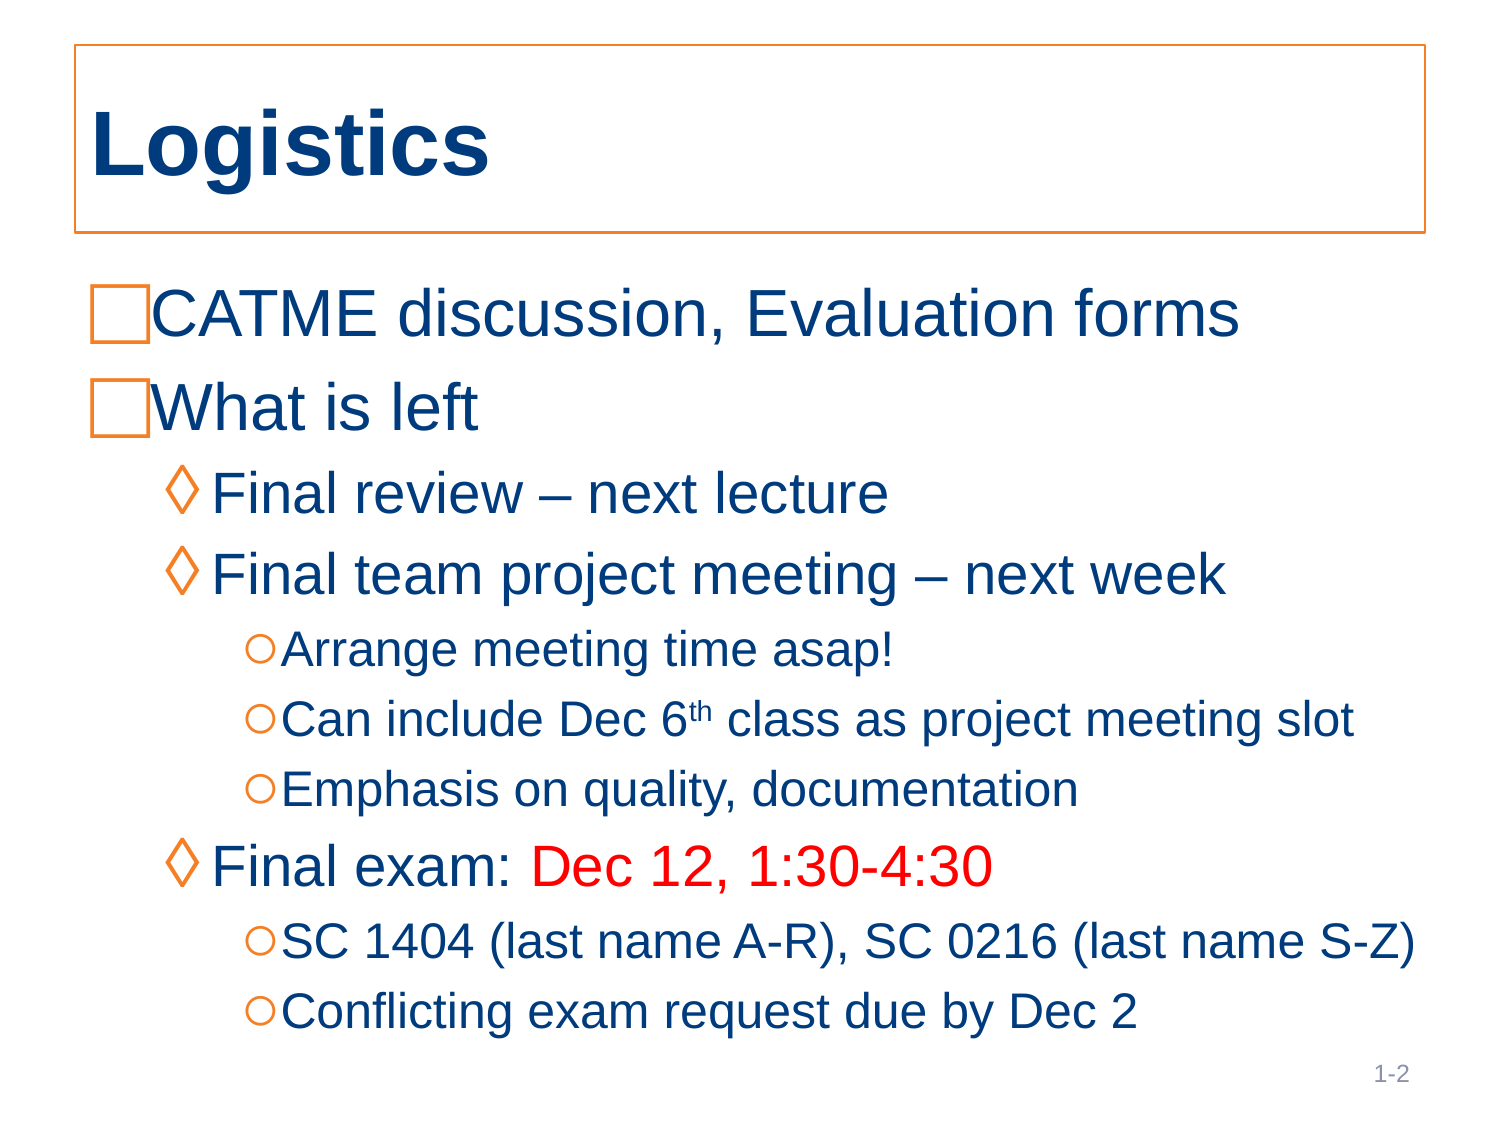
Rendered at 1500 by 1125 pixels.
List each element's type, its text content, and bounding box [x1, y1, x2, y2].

slide_number 1-2 [1074, 1042, 1425, 1103]
list CATME discussion, Evaluation forms What is left Final review – next lecture Final team project meeting – next week Arrange meeting time asap! Can include Dec 6th class as project meeting slot Emphasis on quality, documentation Final exam: Dec 12, 1:30-4:30 SC 1404 (last name A-R), SC 0216 (last name S-Z) Conflicting exam request due by Dec 2 [75, 262, 1475, 1075]
title Logistics [74, 44, 1426, 234]
